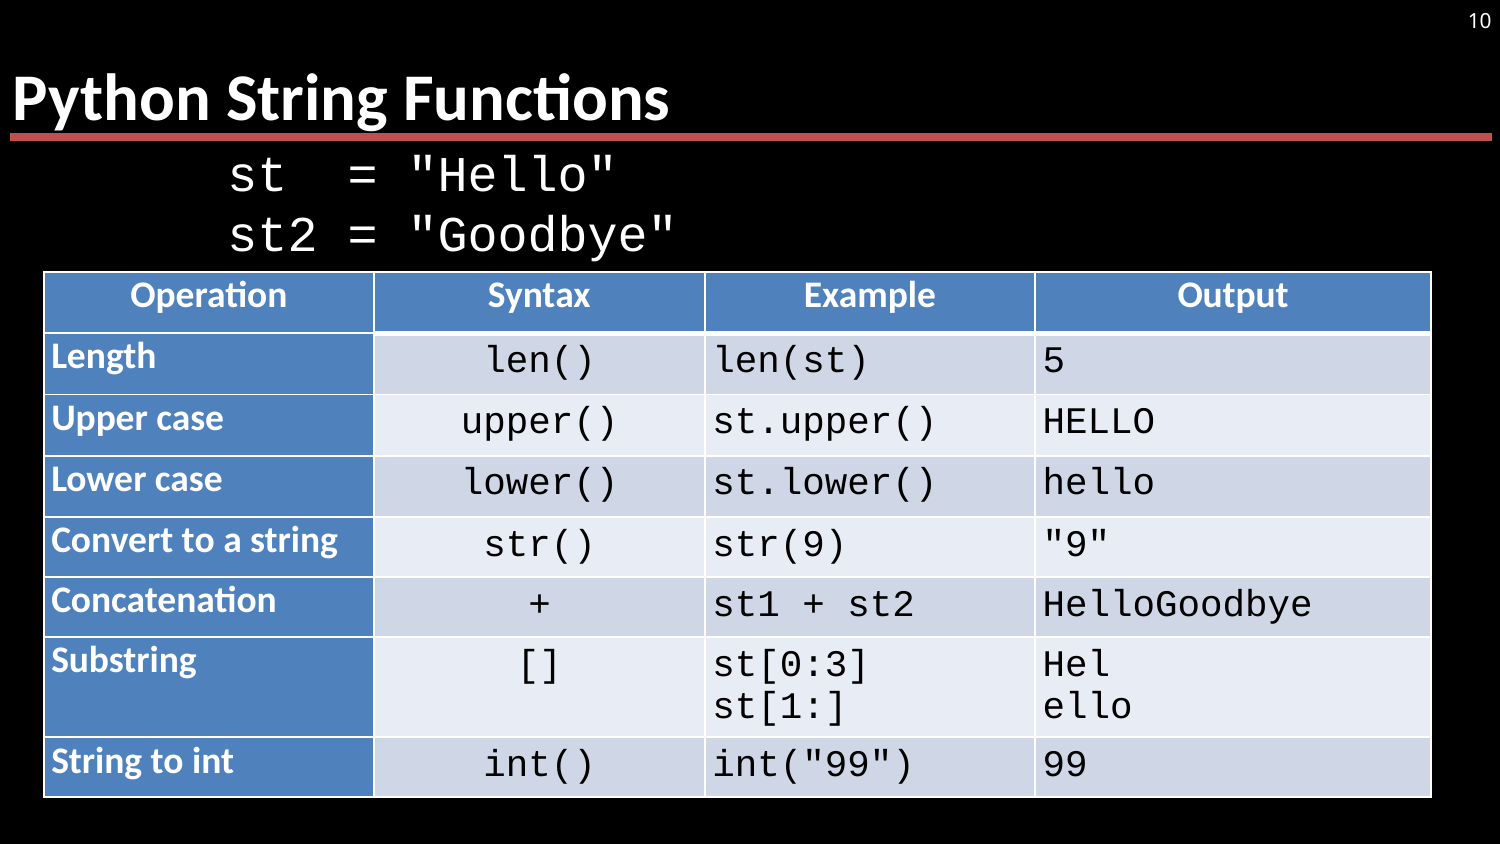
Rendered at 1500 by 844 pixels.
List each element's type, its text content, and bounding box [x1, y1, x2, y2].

table_cell 99 [1036, 738, 1430, 796]
table_cell Convert to a string [45, 518, 373, 576]
table_cell st.upper() [706, 395, 1034, 455]
table_cell + [375, 578, 704, 636]
table_cell String to int [45, 738, 373, 796]
table_cell [] [375, 638, 704, 736]
table_cell hello [1036, 457, 1430, 516]
table_cell Substring [45, 638, 373, 736]
table_cell Length [45, 334, 373, 394]
table_cell lower() [375, 457, 704, 516]
title Python String Functions [11, 0, 1489, 135]
table_header Syntax [375, 273, 704, 331]
table_cell str() [375, 518, 704, 576]
table_cell upper() [375, 395, 704, 455]
table_cell Lower case [45, 457, 373, 516]
table_cell st1 + st2 [706, 578, 1034, 636]
table_cell len() [375, 336, 704, 394]
table_cell int("99") [706, 738, 1034, 796]
table_cell "9" [1036, 518, 1430, 576]
table_cell HELLO [1036, 395, 1430, 455]
table_cell Hel ello [1036, 638, 1430, 736]
table_cell int() [375, 738, 704, 796]
slide_number 10 [1489, 0, 1500, 41]
table_cell 5 [1036, 336, 1430, 394]
table_header Operation [45, 273, 373, 332]
table_cell str(9) [706, 518, 1034, 576]
table_cell Upper case [45, 395, 373, 455]
table_cell st[0:3] st[1:] [706, 638, 1034, 736]
table_cell st.lower() [706, 457, 1034, 516]
table_cell len(st) [706, 336, 1034, 394]
table_header Example [706, 273, 1034, 331]
text_box st = "Hello" st2 = "Goodbye" [219, 134, 1255, 269]
table_cell HelloGoodbye [1036, 578, 1430, 636]
table_header Output [1036, 273, 1430, 331]
table_cell Concatenation [45, 578, 373, 636]
